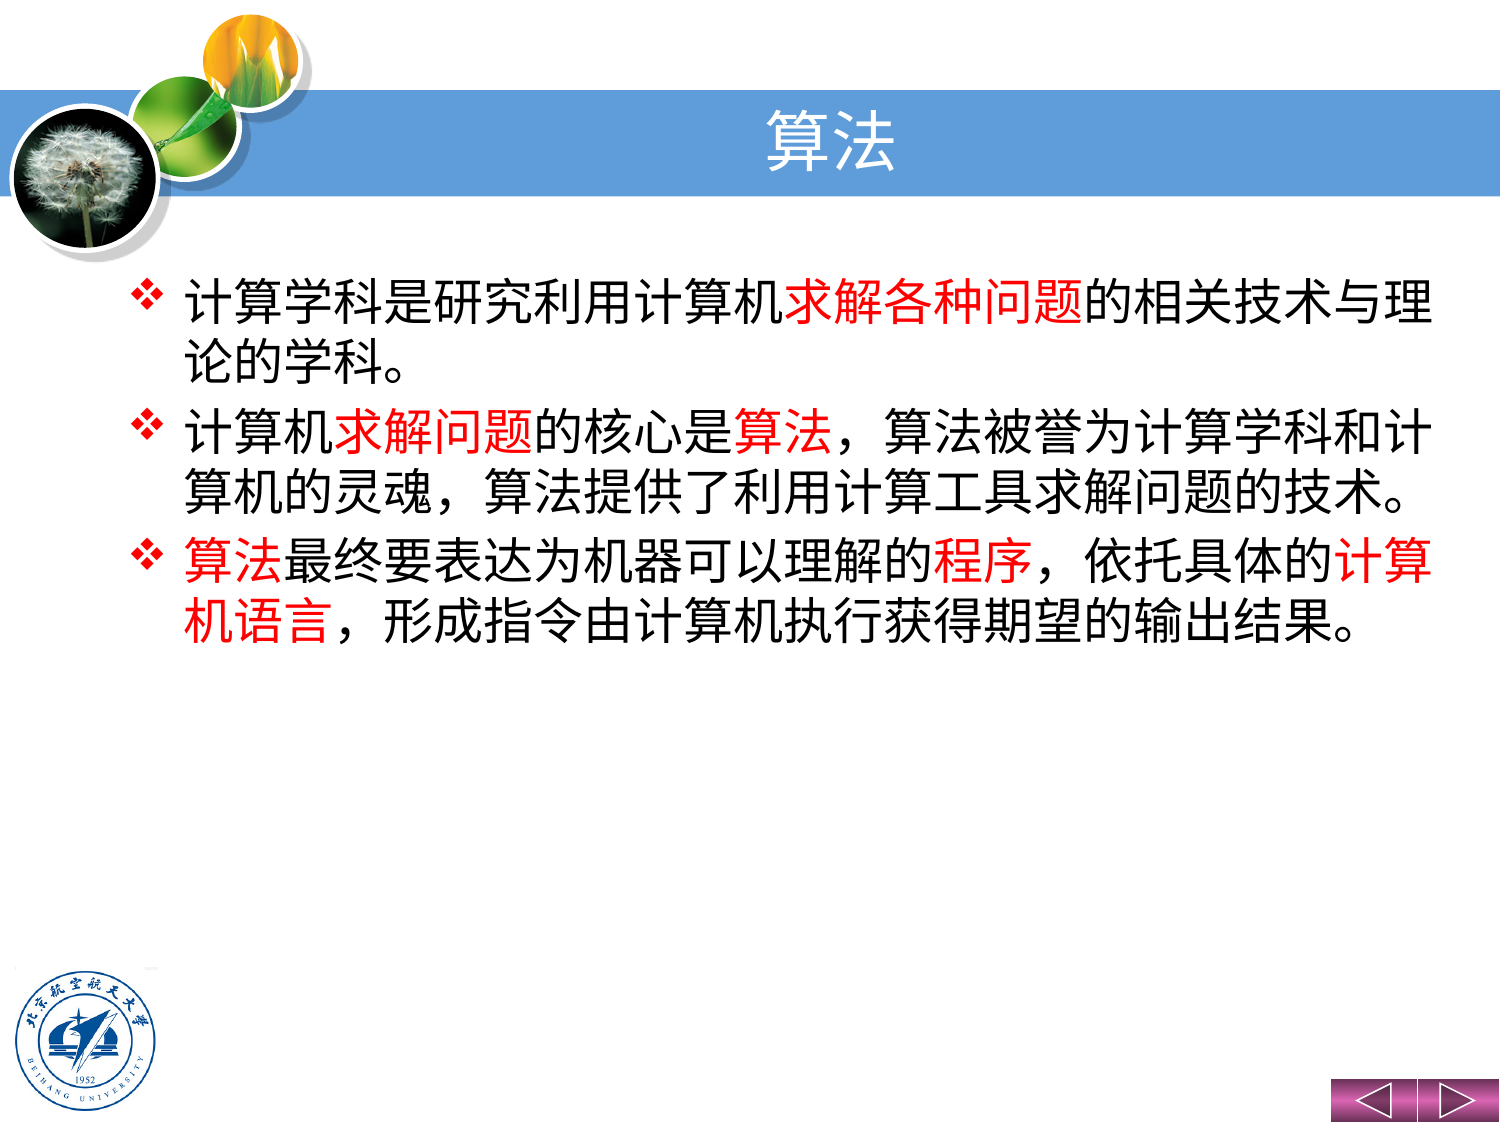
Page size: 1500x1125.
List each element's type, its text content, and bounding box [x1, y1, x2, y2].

picture [12, 967, 158, 1113]
title 算法 [337, 99, 1325, 180]
picture [13, 108, 156, 248]
list 计算学科是研究利用计算机求解各种问题的相关技术与理论的学科。 计算机求解问题的核心是算法，算法被誉为计算学科和计算机的灵魂，算法提供了利用计算工具求解问题的技术。 算法最终要表达为机器可以理解的程序，依托具体的计算机语言，形成指令由计算机执行获得期望的输出结果。 [112, 262, 1463, 1005]
picture [132, 14, 299, 177]
